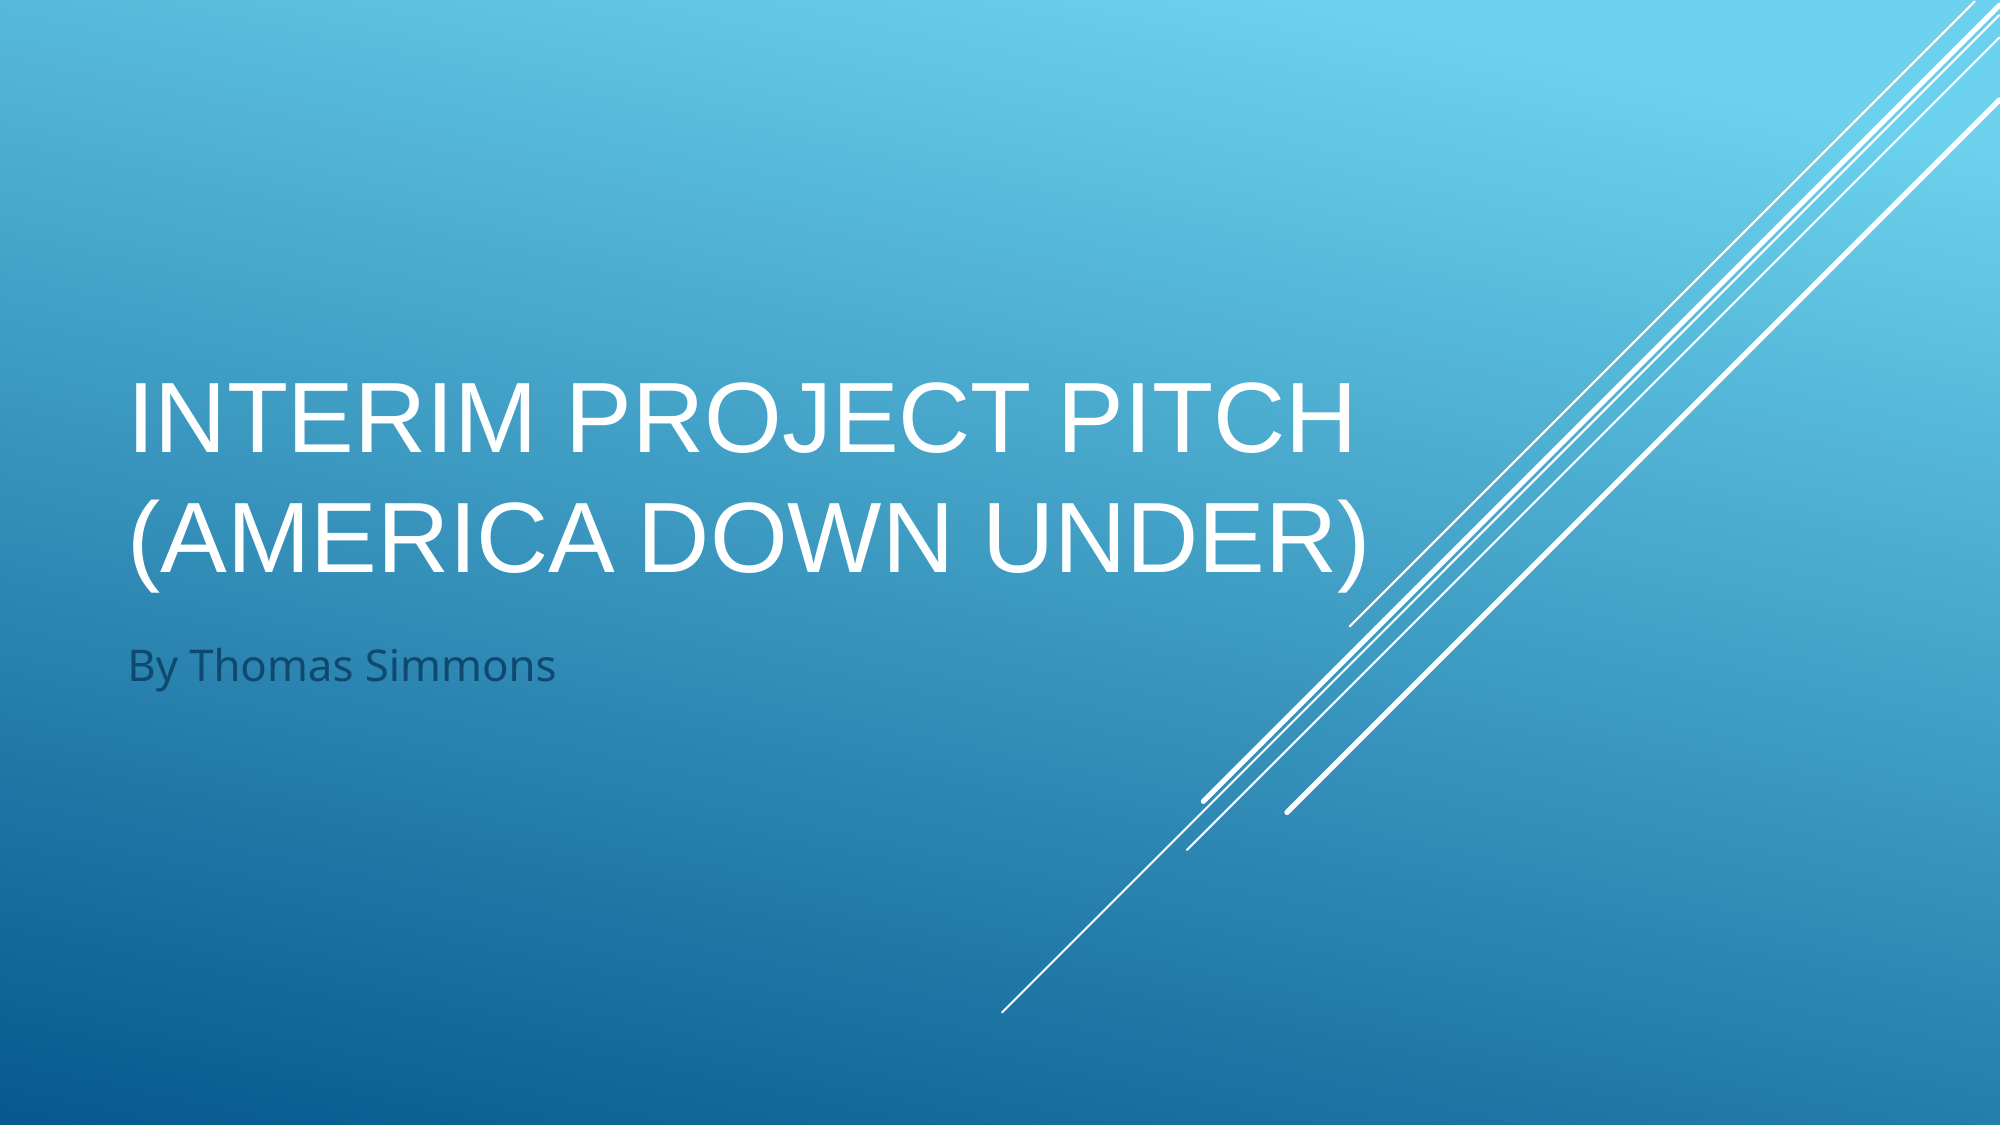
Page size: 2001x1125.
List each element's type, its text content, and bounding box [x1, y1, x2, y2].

title Interim Project Pitch (America Down Under) [112, 112, 1559, 600]
subtitle By Thomas Simmons [112, 630, 1163, 950]
